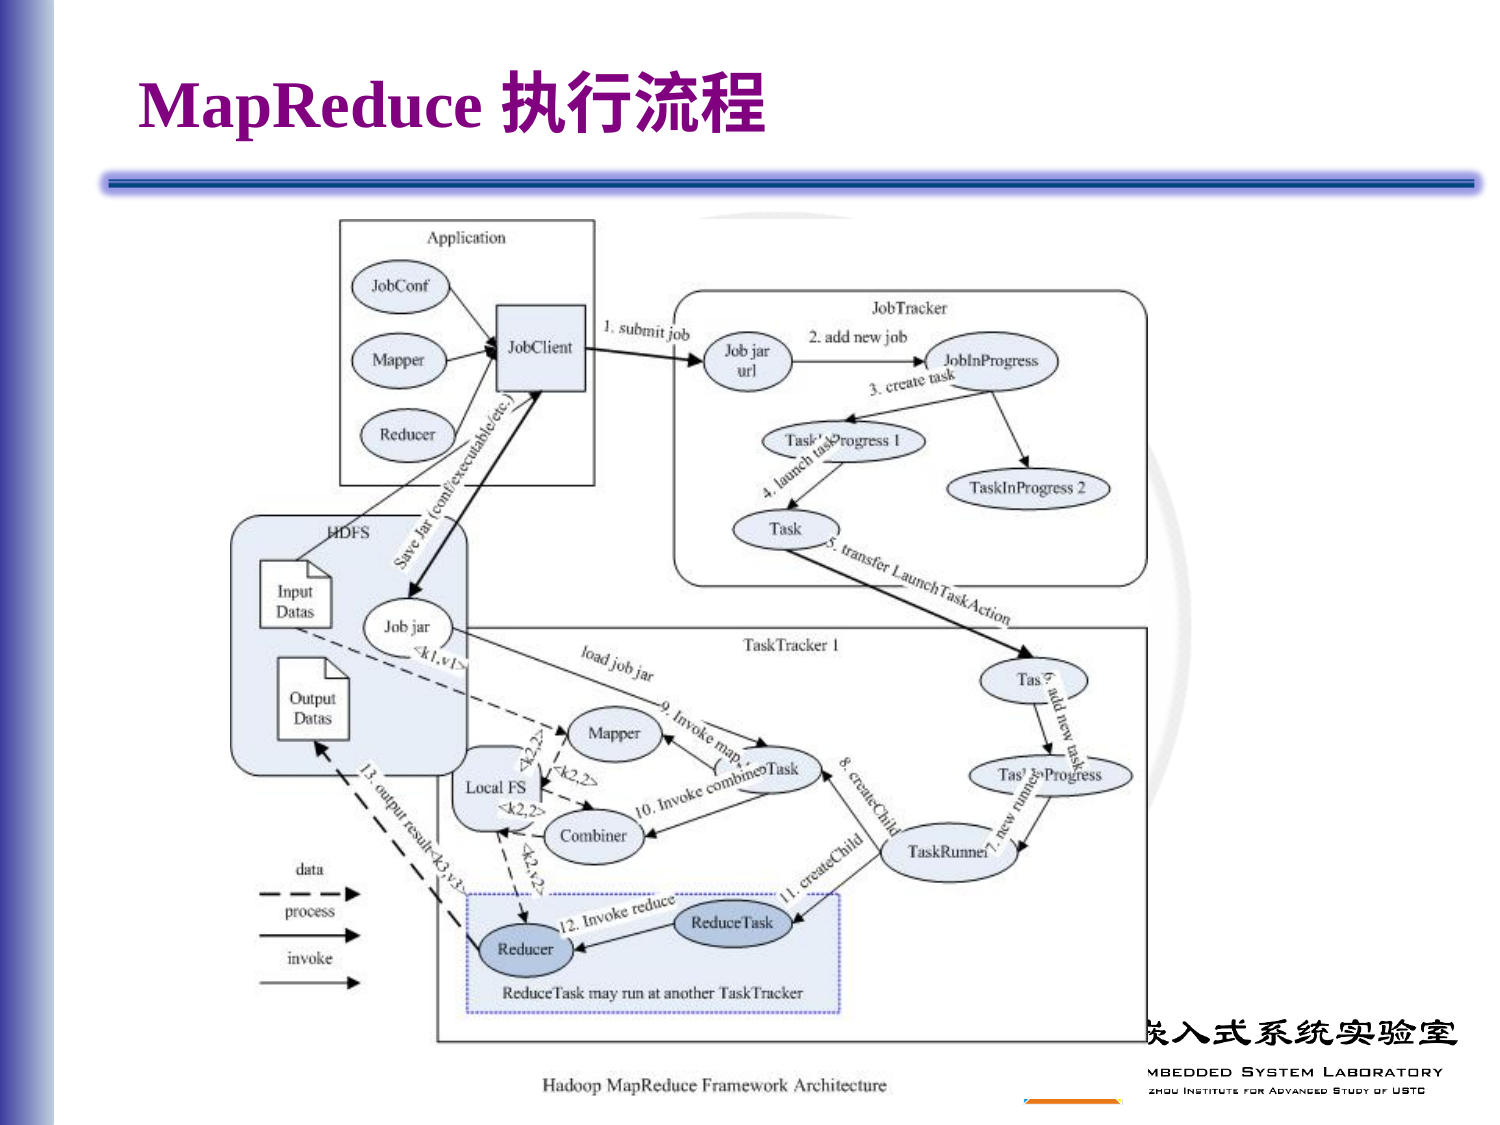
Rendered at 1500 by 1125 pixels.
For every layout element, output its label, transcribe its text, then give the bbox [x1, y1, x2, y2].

picture [88, 160, 1495, 1105]
title MapReduce执行流程 [123, 42, 1459, 150]
